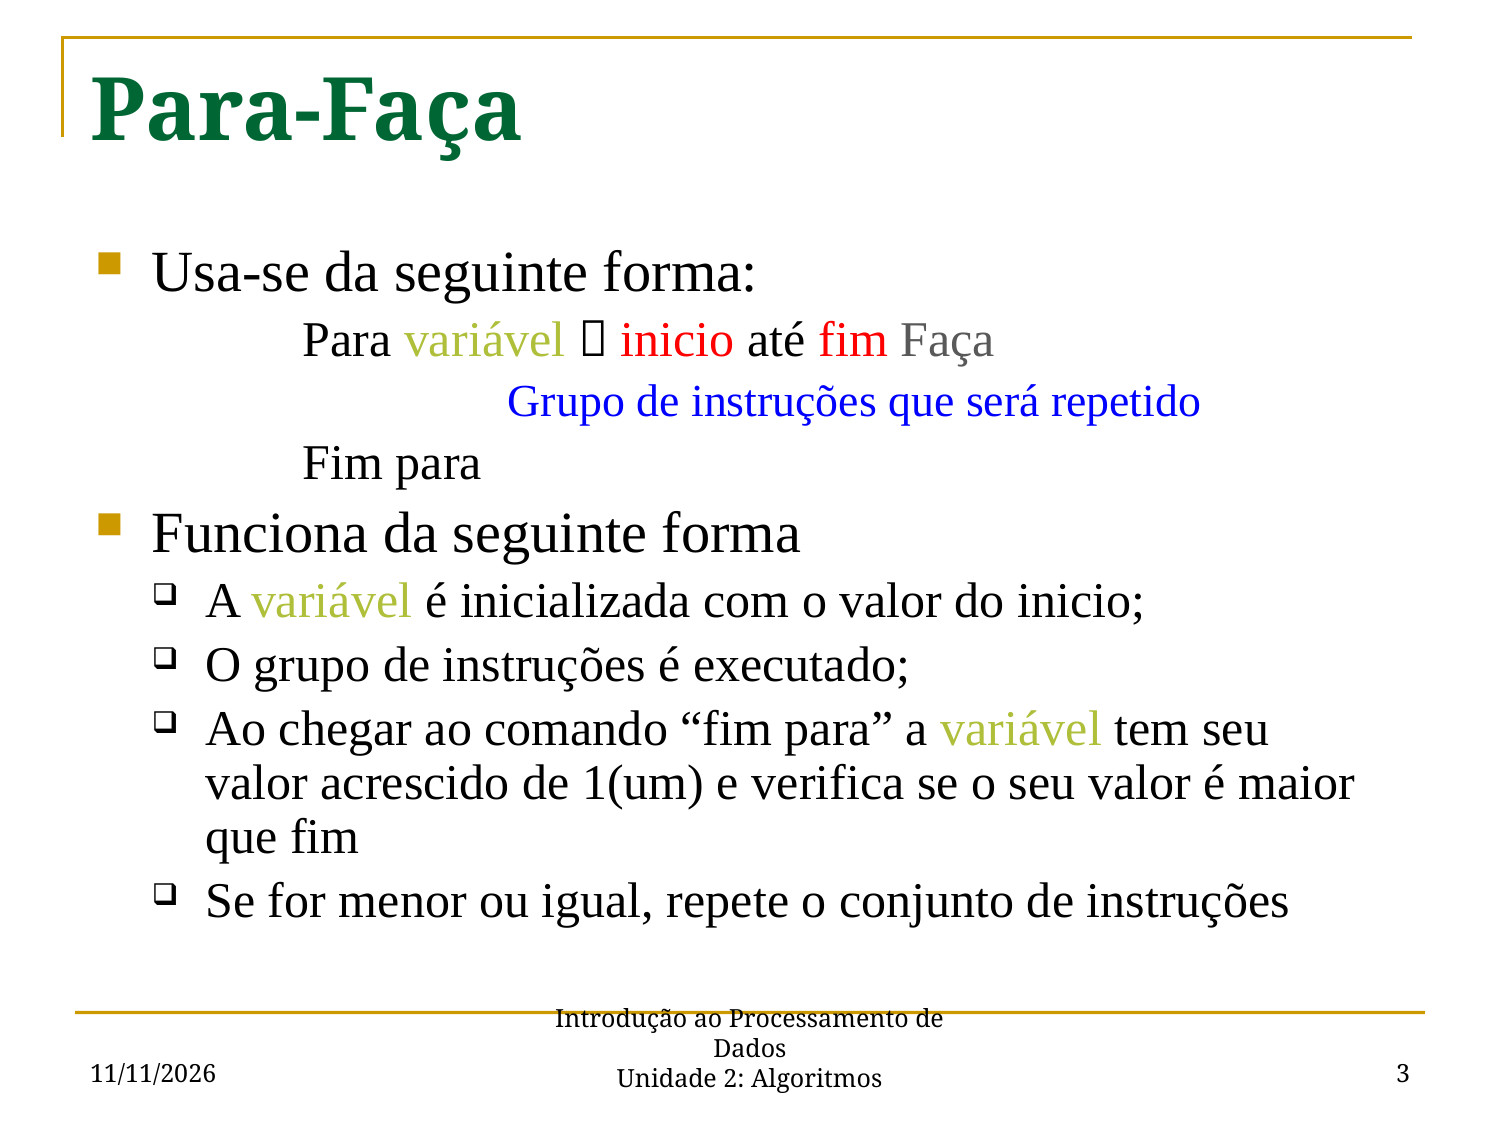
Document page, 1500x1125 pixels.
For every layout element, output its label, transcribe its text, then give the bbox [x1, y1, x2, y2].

list Usa-se da seguinte forma: Para variável  inicio até fim Faça Grupo de instruções que será repetido Fim para Funciona da seguinte forma A variável é inicializada com o valor do inicio; O grupo de instruções é executado; Ao chegar ao comando “fim para” a variável tem seu valor acrescido de 1(um) e verifica se o seu valor é maior que fim Se for menor ou igual, repete o conjunto de instruções [80, 233, 1400, 434]
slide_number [74, 1023, 426, 1100]
slide_number 3 [1074, 1023, 1426, 1100]
footer Introdução ao Processamento de Dados Unidade 2: Algoritmos [512, 1024, 988, 1101]
title Para-Faça [75, 45, 1425, 233]
